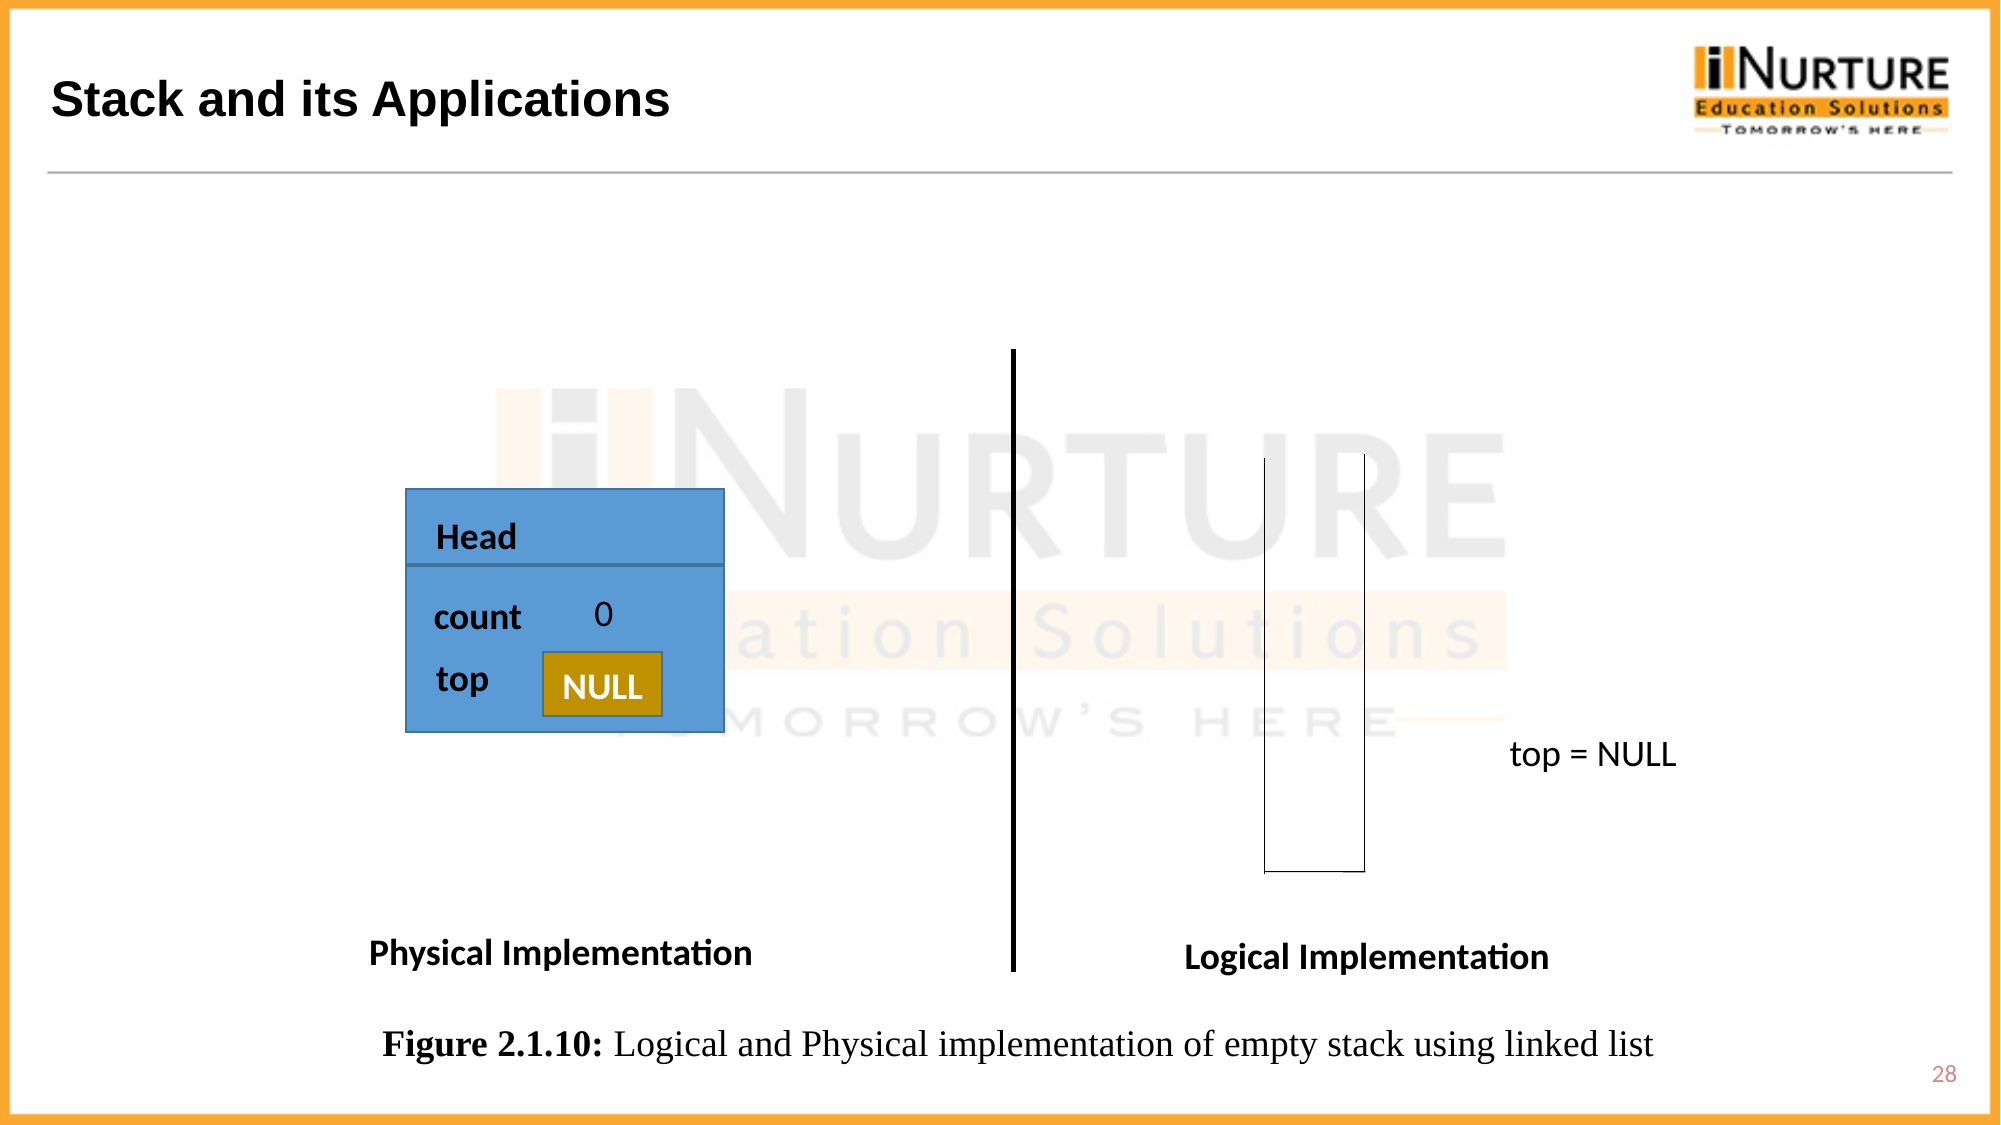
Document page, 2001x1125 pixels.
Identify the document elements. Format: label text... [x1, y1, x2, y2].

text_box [1264, 454, 1366, 875]
picture [0, 0, 2001, 1125]
slide_number 28 [1901, 1042, 1973, 1103]
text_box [406, 488, 725, 732]
text_box Figure 2.1.10: Logical and Physical implementation of empty stack using linked list [346, 1011, 1692, 1071]
text_box Stack and its Applications [33, 59, 1716, 134]
text_box Logical Implementation [1072, 924, 1663, 985]
text_box Physical Implementation [266, 920, 857, 981]
text_box top = NULL [1494, 721, 1906, 782]
